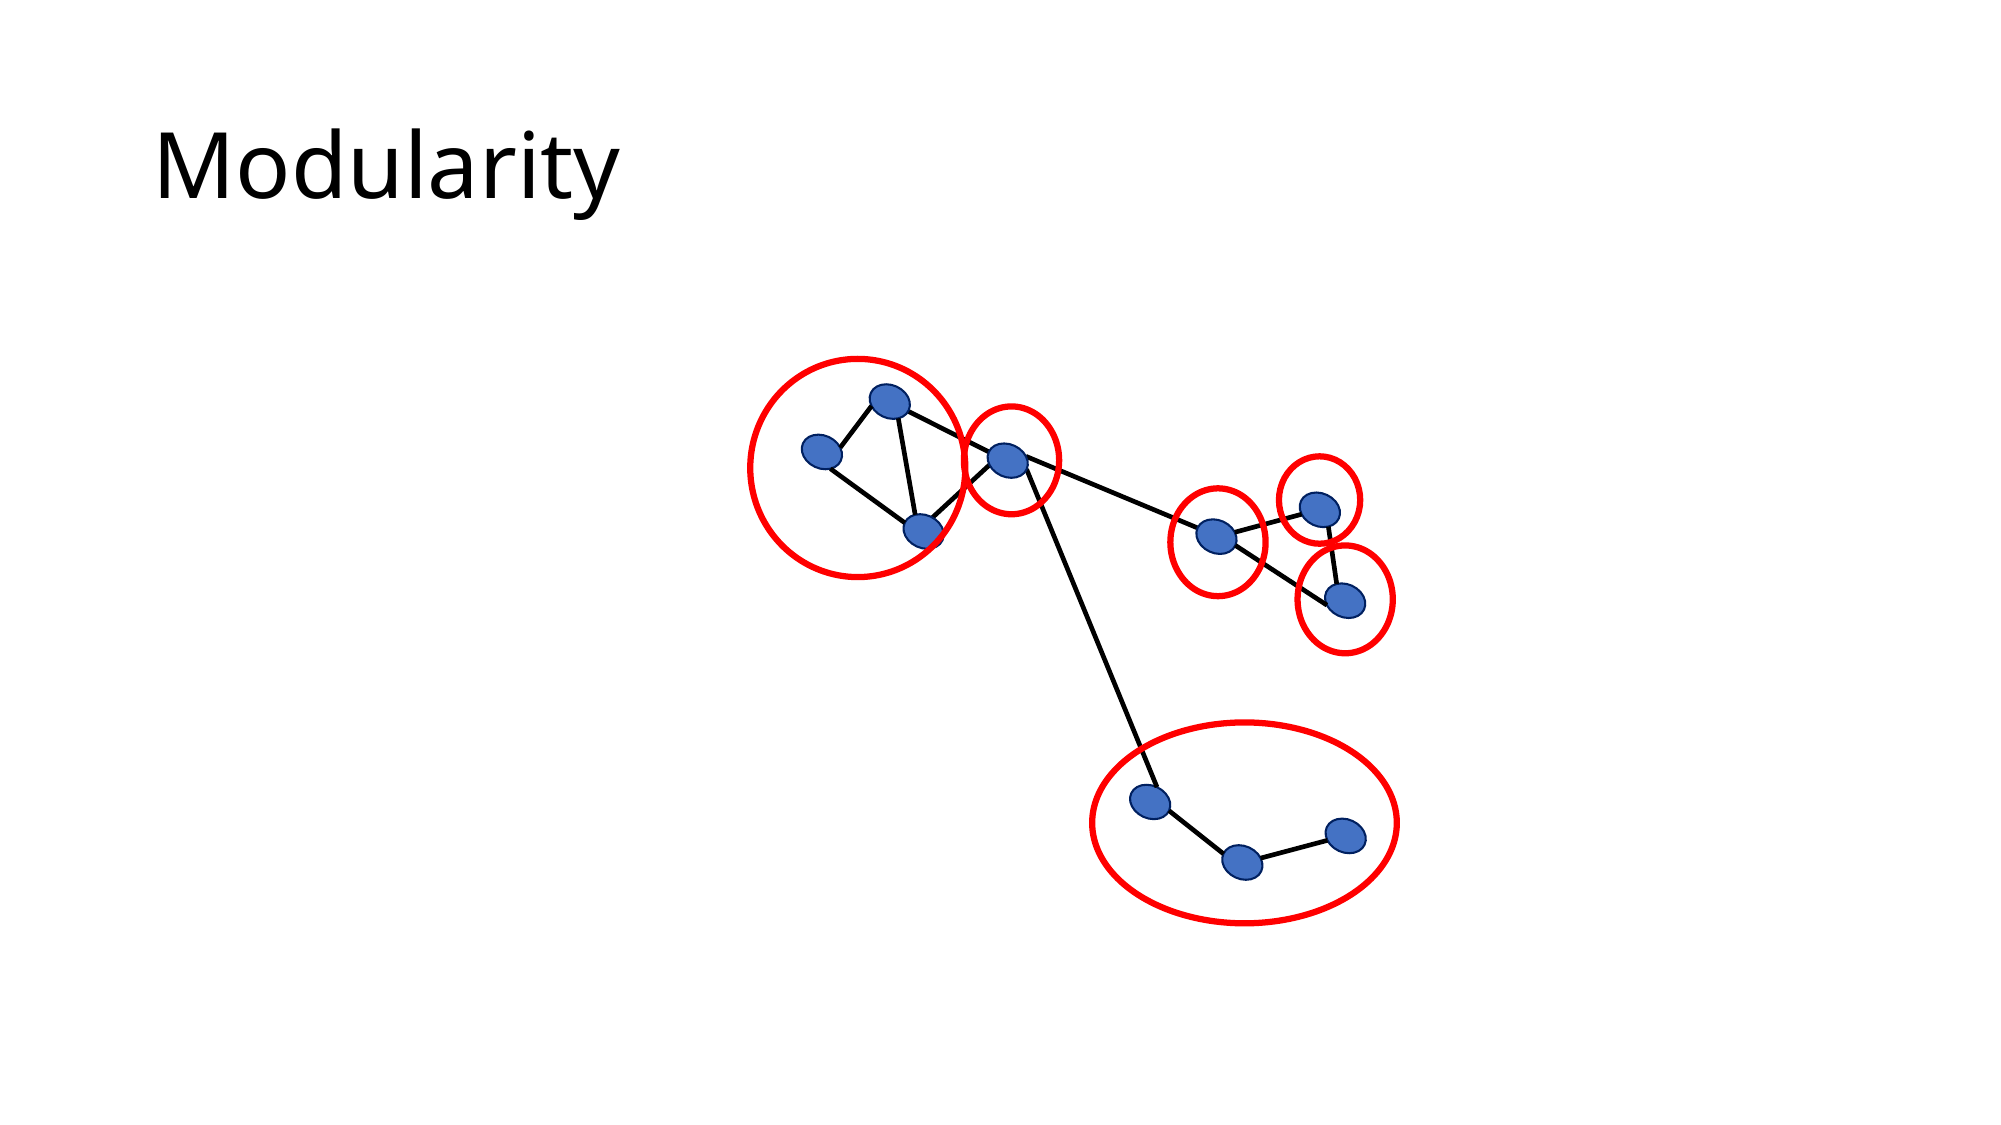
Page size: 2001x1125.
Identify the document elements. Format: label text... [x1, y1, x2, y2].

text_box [1026, 469, 1157, 788]
text_box [1169, 487, 1267, 598]
text_box [1221, 844, 1264, 881]
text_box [1025, 456, 1198, 528]
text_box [1260, 840, 1328, 859]
text_box [1277, 455, 1362, 545]
text_box [1296, 544, 1394, 655]
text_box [1234, 514, 1302, 533]
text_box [1328, 526, 1337, 584]
text_box [1324, 817, 1367, 855]
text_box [840, 405, 872, 448]
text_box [830, 468, 905, 523]
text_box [1235, 545, 1327, 606]
title Modularity [137, 59, 1863, 278]
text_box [1168, 810, 1224, 854]
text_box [919, 464, 990, 530]
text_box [898, 418, 916, 515]
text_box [890, 402, 989, 452]
text_box [1091, 721, 1398, 925]
text_box [749, 357, 967, 579]
text_box [966, 405, 1061, 516]
text_box [932, 535, 945, 550]
